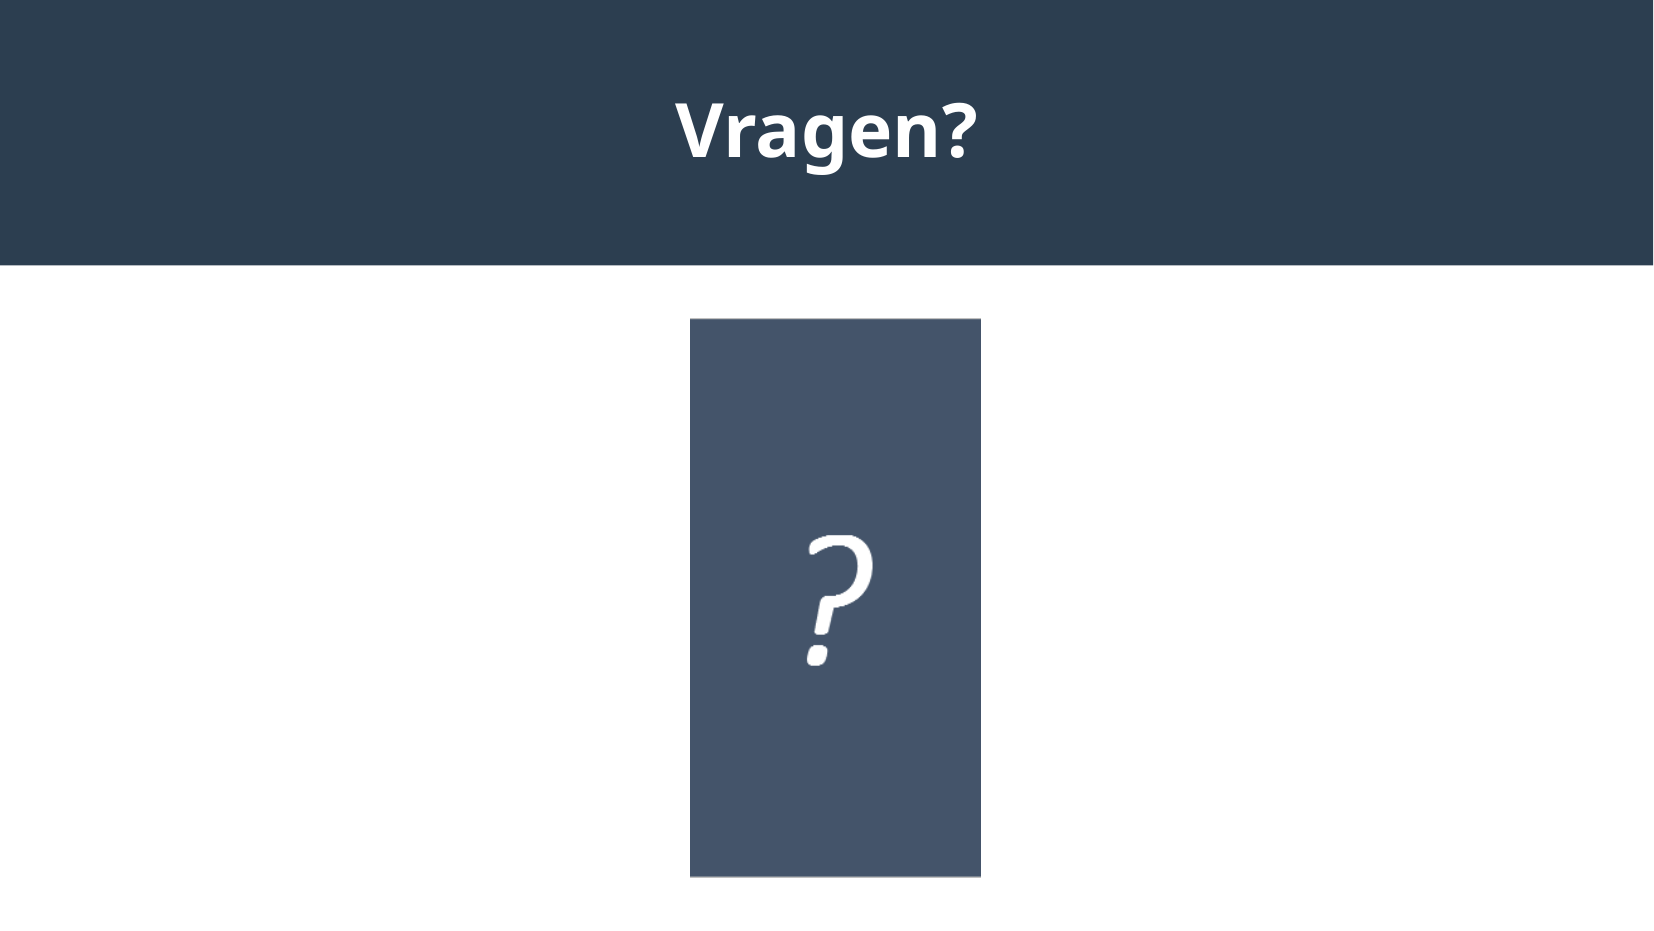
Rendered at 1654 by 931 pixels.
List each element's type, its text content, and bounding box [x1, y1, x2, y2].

text_box Vragen? [59, 49, 1595, 207]
picture [690, 318, 981, 878]
